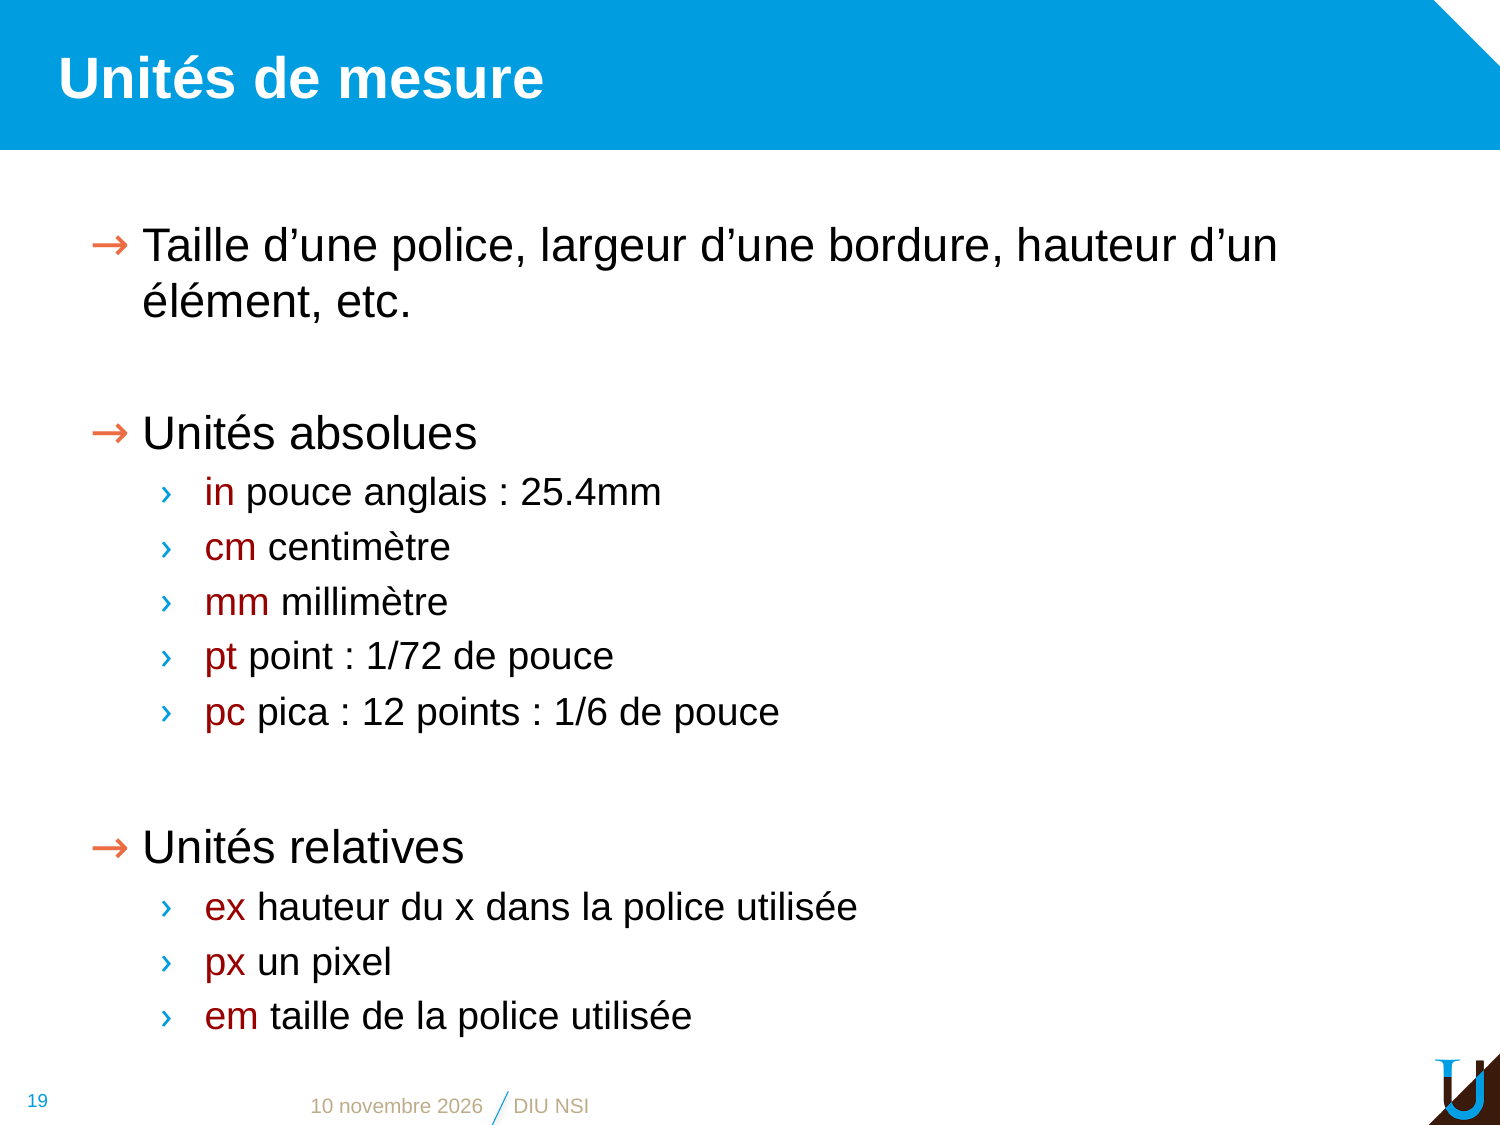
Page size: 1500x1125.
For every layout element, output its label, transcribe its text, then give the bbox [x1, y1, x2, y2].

picture [1425, 1050, 1500, 1125]
slide_number 19 [0, 1074, 75, 1125]
slide_number 12 juin 2019 [147, 1091, 498, 1125]
title Unités de mesure [0, 0, 1425, 150]
footer DIU NSI [498, 1091, 1362, 1125]
list Taille d’une police, largeur d’une bordure, hauteur d’un élément, etc. Unités absolues in pouce anglais : 25.4mm cm centimètre mm millimètre pt point : 1/72 de pouce pc pica : 12 points : 1/6 de pouce Unités relatives ex hauteur du x dans la police utilisée px un pixel em taille de la police utilisée [75, 206, 1425, 1051]
